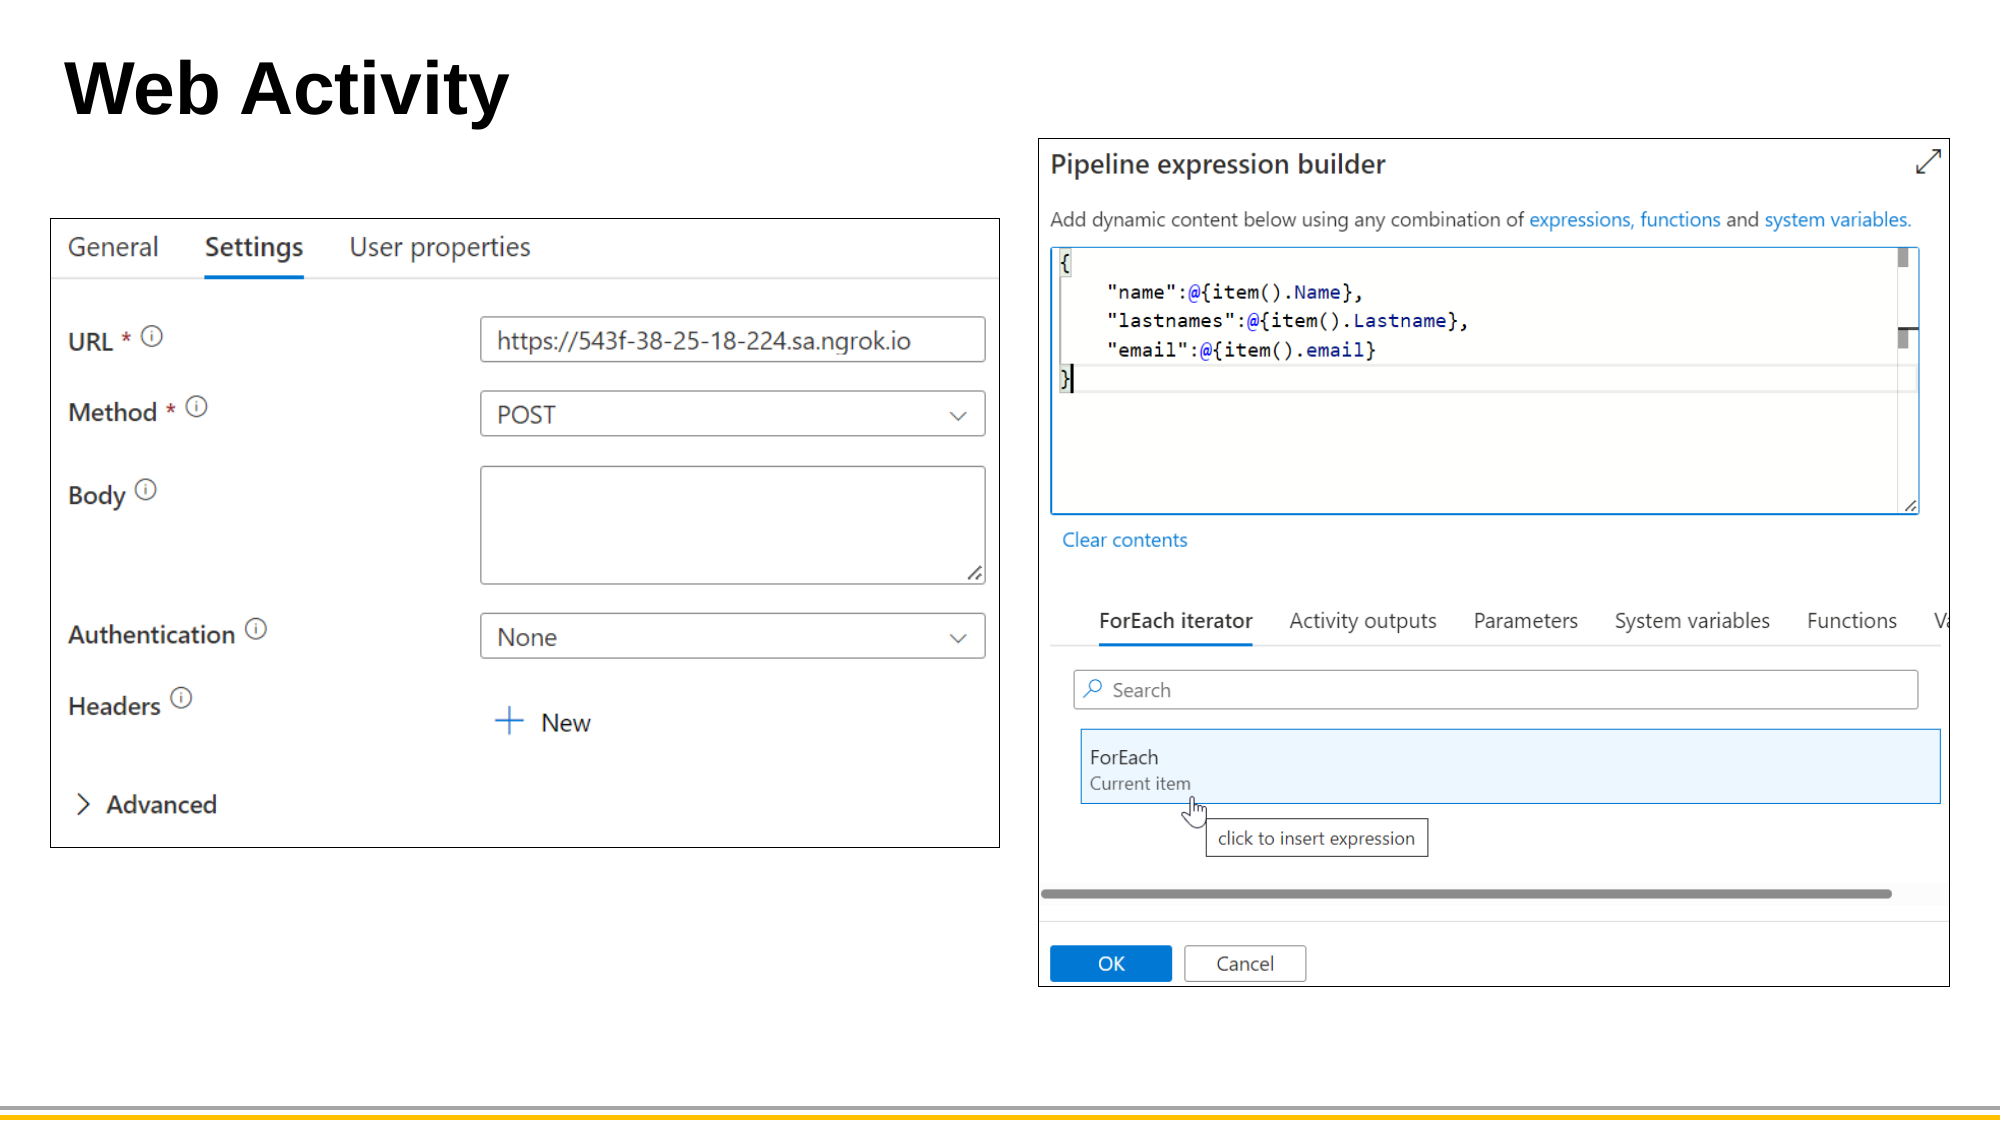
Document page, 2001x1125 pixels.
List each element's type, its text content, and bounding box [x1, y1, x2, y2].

picture [50, 218, 1001, 849]
picture [1037, 138, 1950, 987]
text_box Web Activity [49, 32, 1828, 138]
